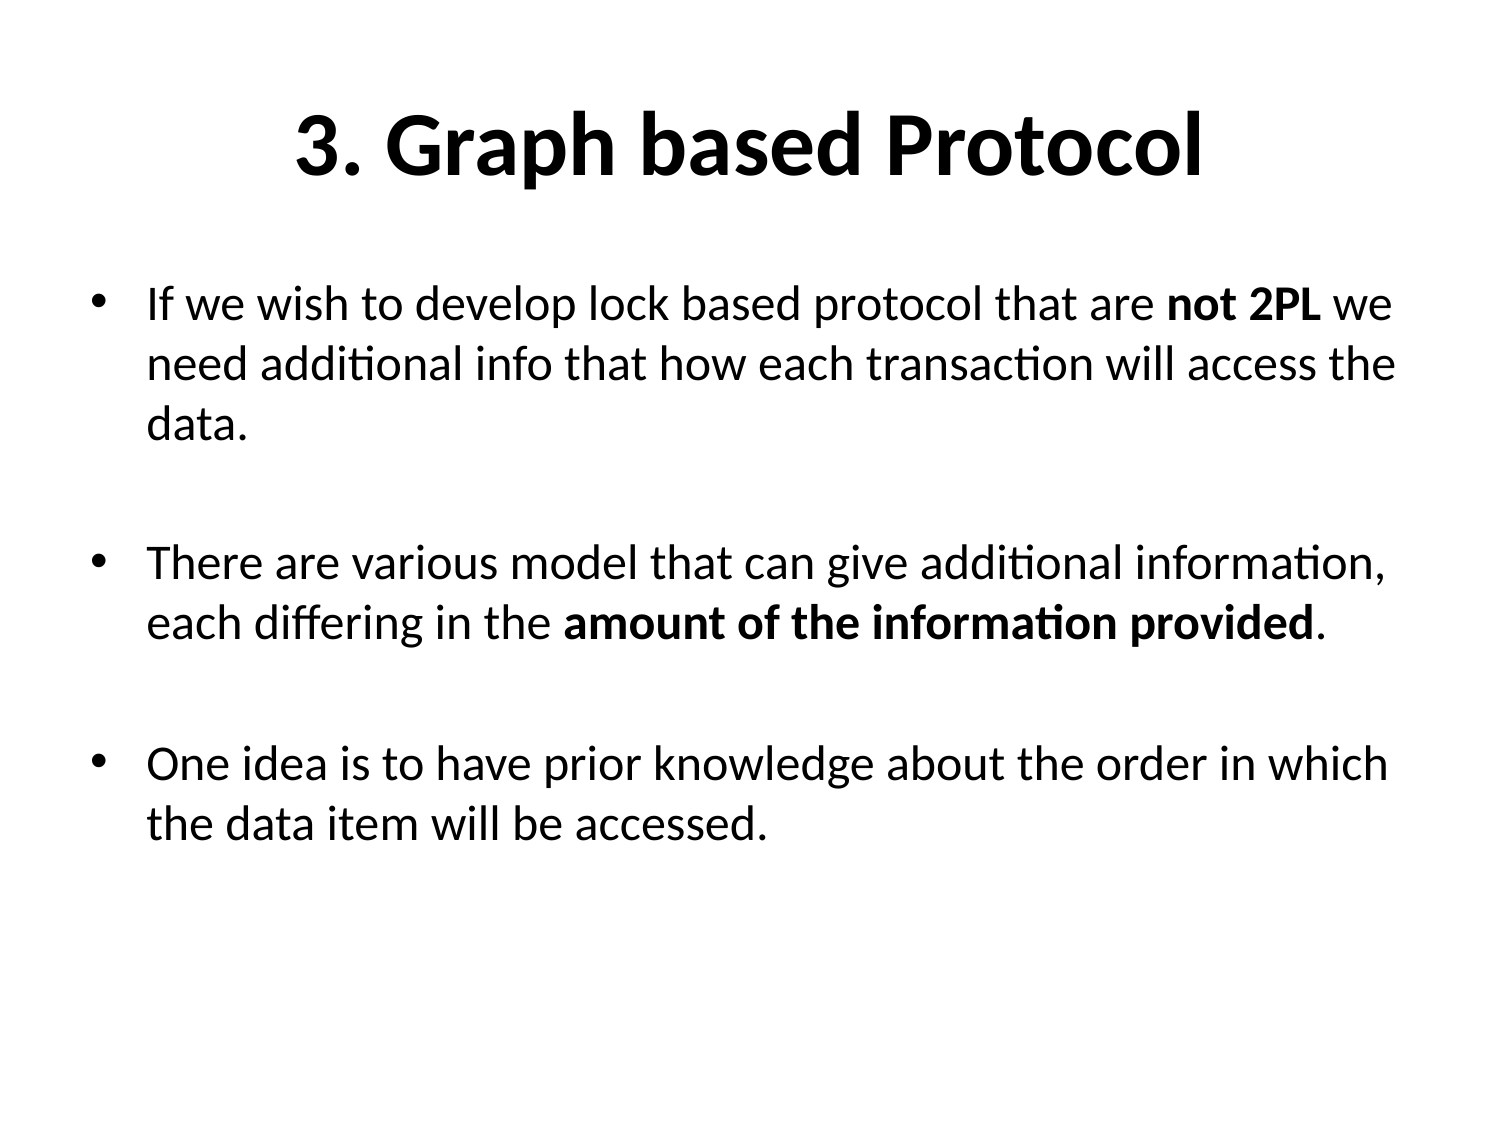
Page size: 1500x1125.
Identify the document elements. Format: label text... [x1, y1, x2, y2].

title 3. Graph based Protocol [75, 45, 1425, 233]
list If we wish to develop lock based protocol that are not 2PL we need additional info that how each transaction will access the data. There are various model that can give additional information, each differing in the amount of the information provided. One idea is to have prior knowledge about the order in which the data item will be accessed. [75, 262, 1425, 1005]
